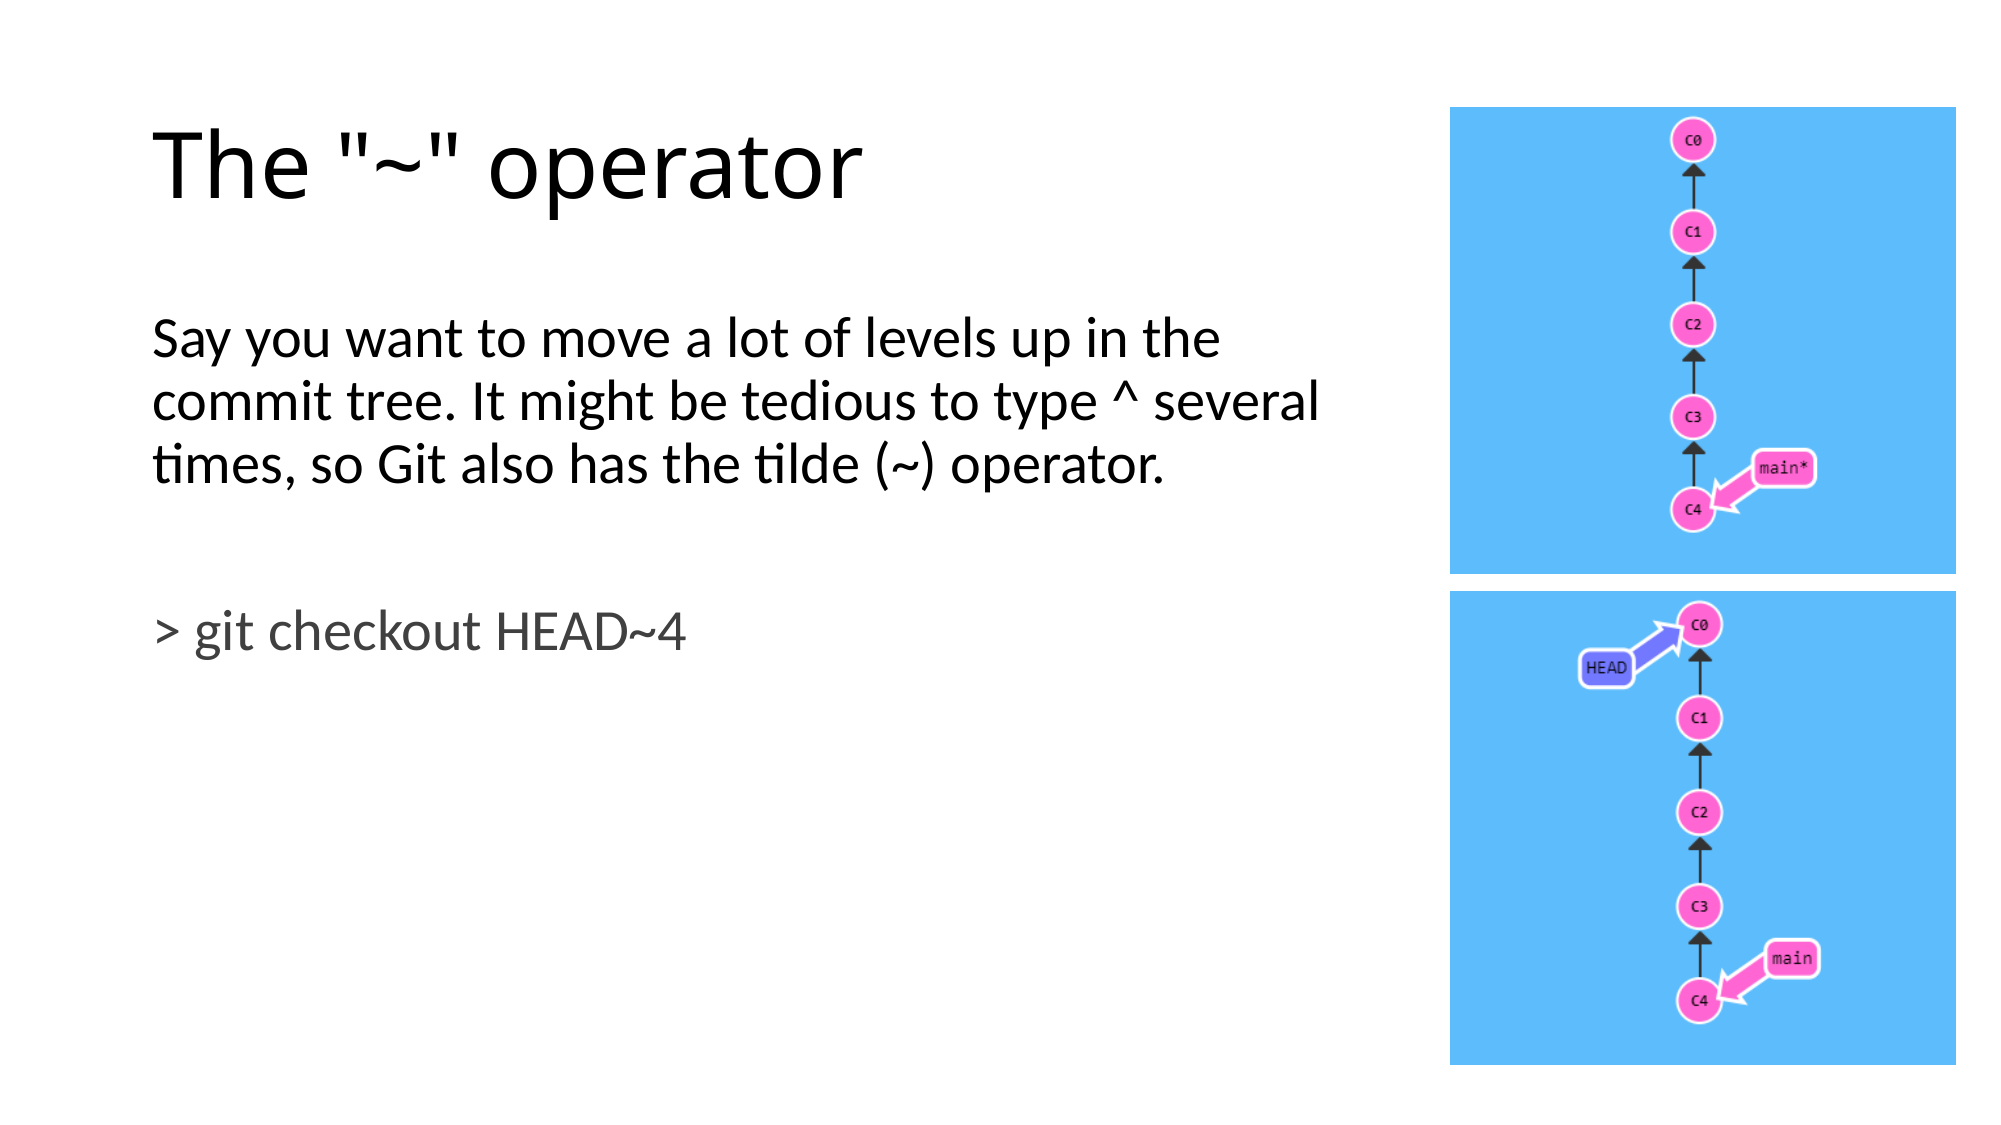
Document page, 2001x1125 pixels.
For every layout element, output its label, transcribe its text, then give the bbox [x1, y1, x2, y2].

picture [1450, 591, 1956, 1066]
title The "~" operator [137, 59, 1863, 278]
picture [1450, 107, 1956, 574]
list Say you want to move a lot of levels up in the commit tree. It might be tedious to type ^ several times, so Git also has the tilde (~) operator. > git checkout HEAD~4 [137, 299, 1350, 1014]
